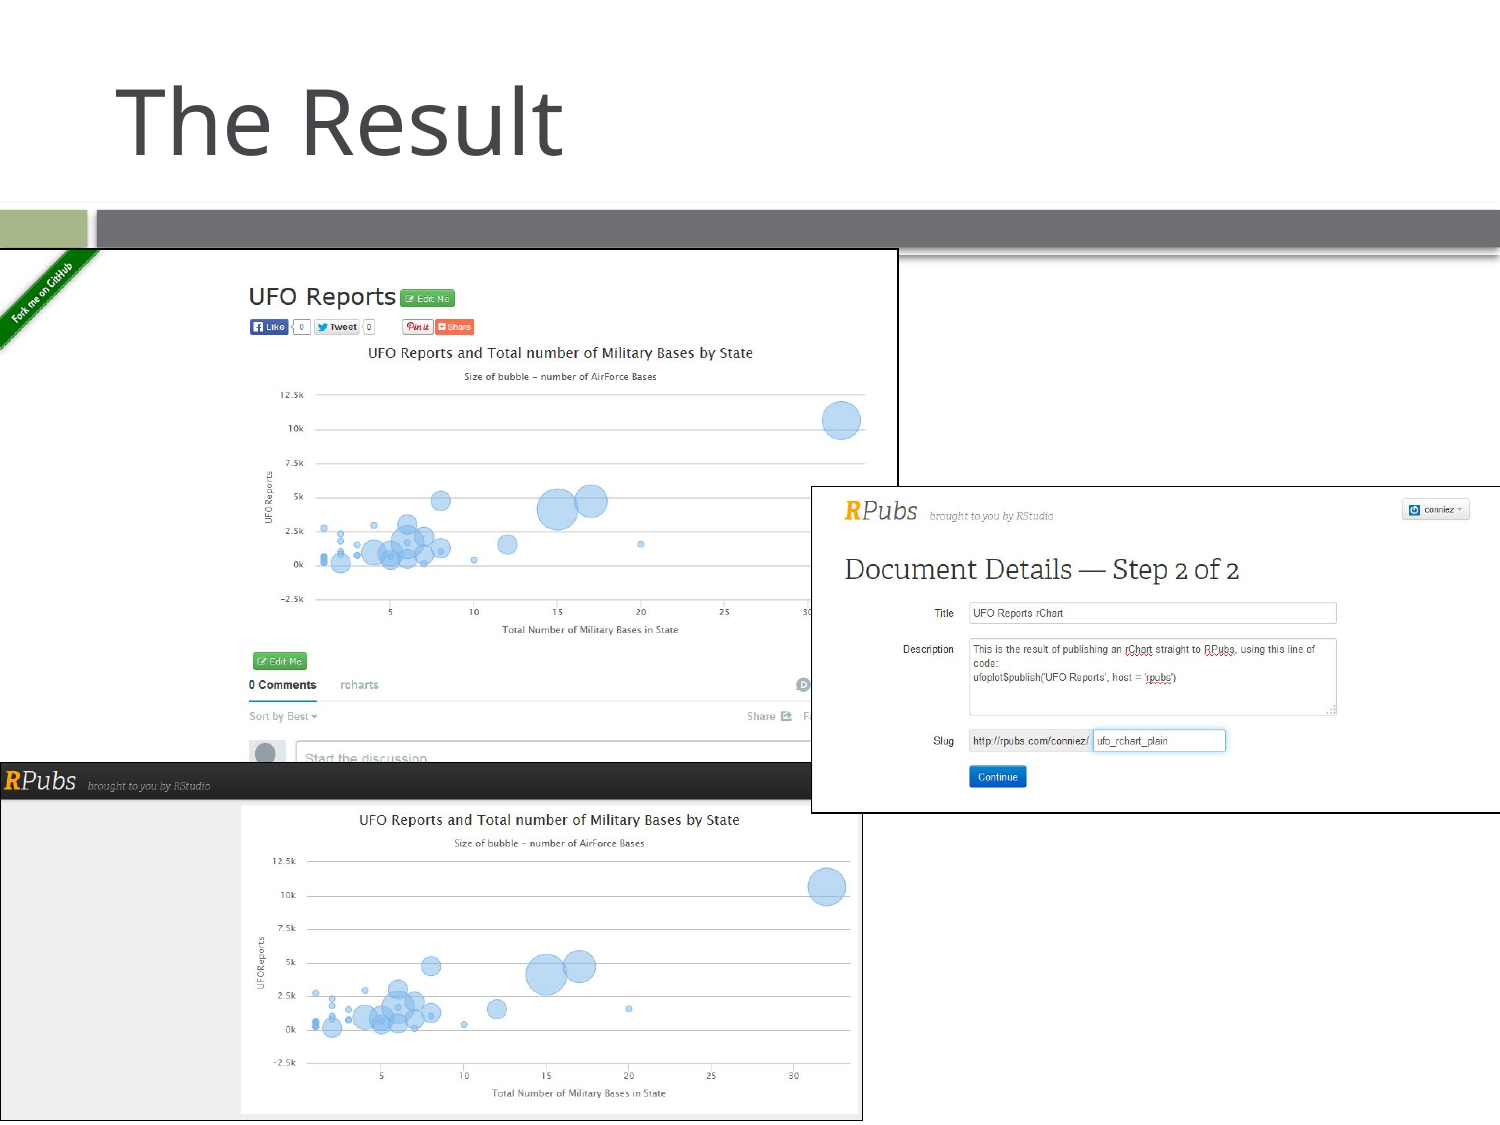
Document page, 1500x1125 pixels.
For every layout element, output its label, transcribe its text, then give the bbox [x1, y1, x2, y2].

picture [0, 249, 1500, 813]
title The Result [100, 37, 1438, 200]
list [0, 762, 863, 1121]
